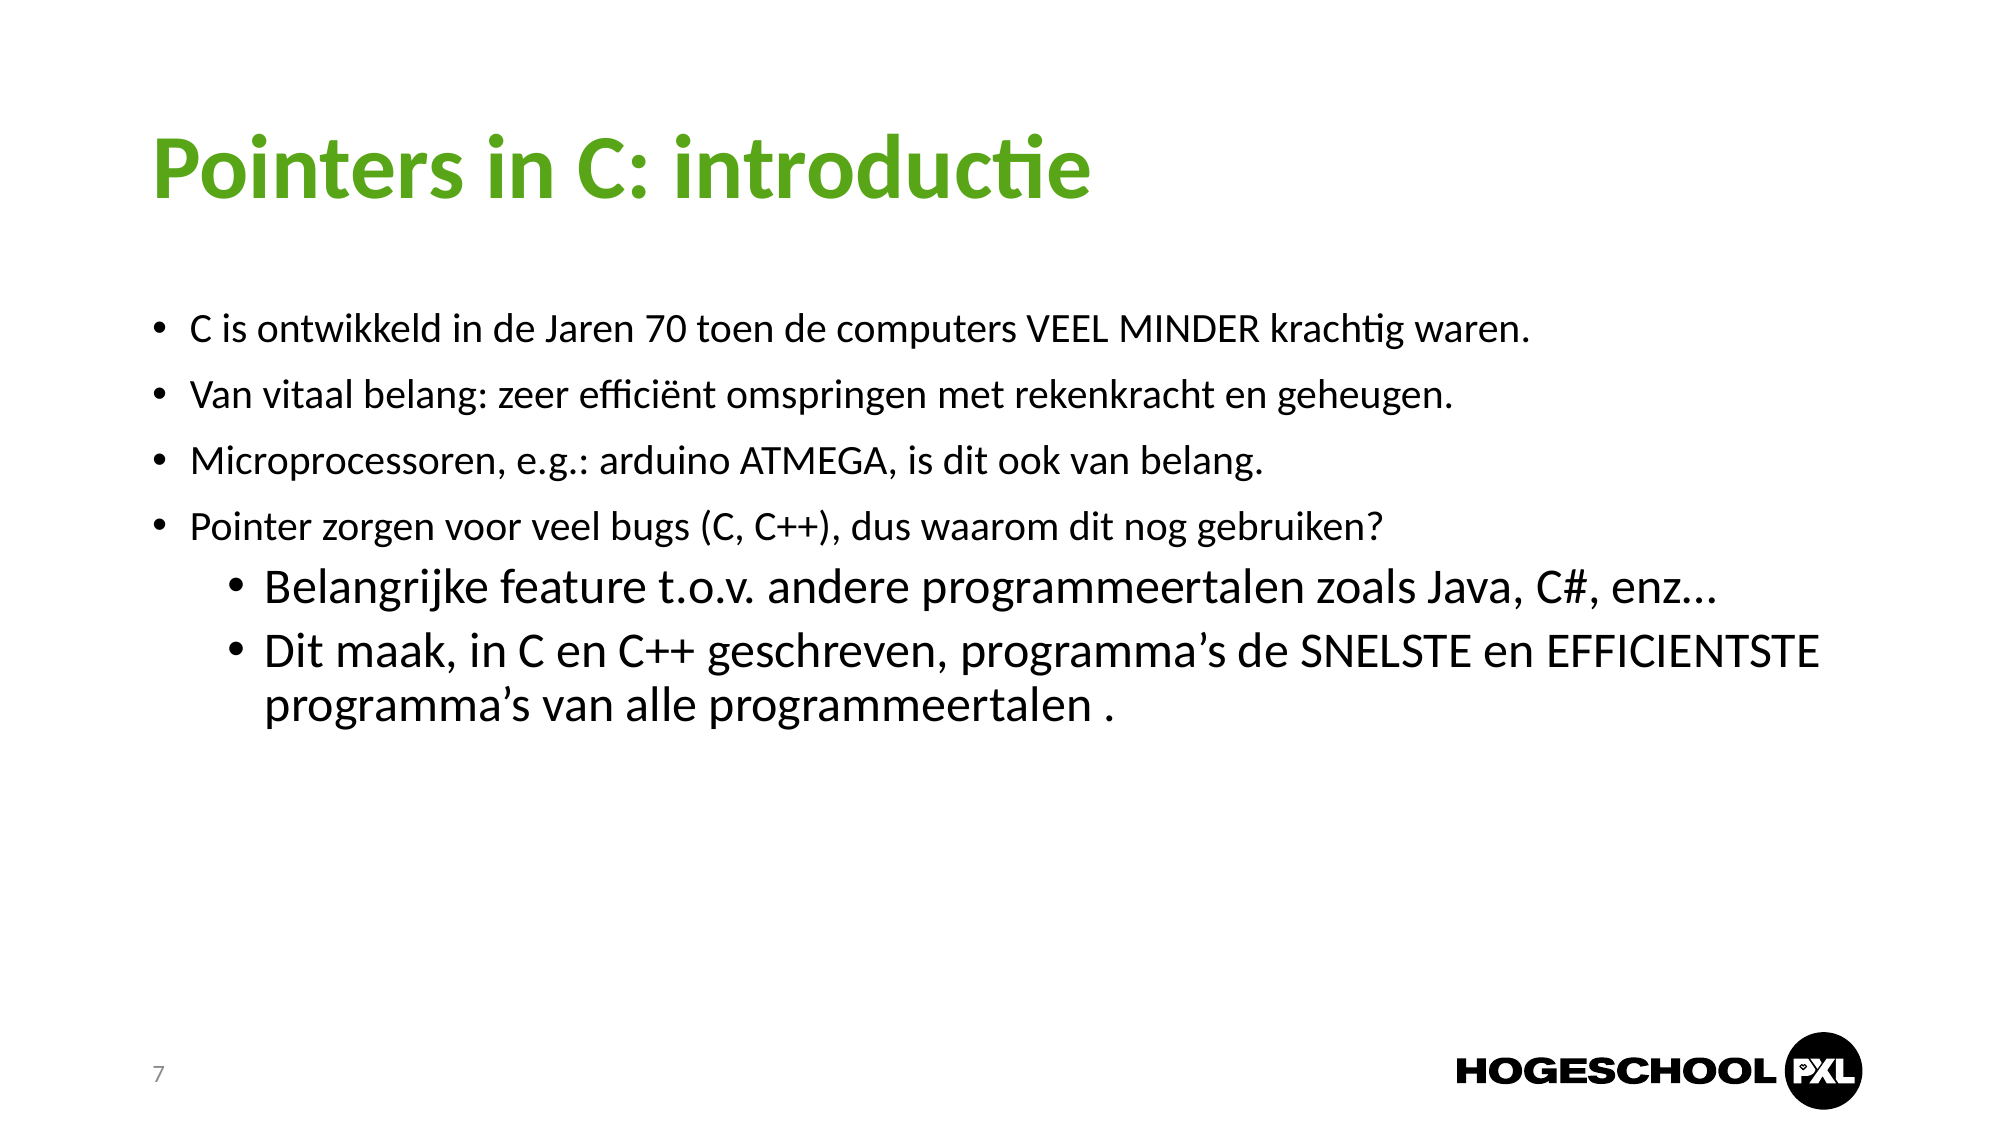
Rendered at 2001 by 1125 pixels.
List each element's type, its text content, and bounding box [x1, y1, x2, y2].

title Pointers in C: introductie [137, 59, 1863, 278]
list C is ontwikkeld in de Jaren 70 toen de computers VEEL MINDER krachtig waren. Van vitaal belang: zeer efficiënt omspringen met rekenkracht en geheugen. Microprocessoren, e.g.: arduino ATMEGA, is dit ook van belang. Pointer zorgen voor veel bugs (C, C++), dus waarom dit nog gebruiken? Belangrijke feature t.o.v. andere programmeertalen zoals Java, C#, enz… Dit maak, in C en C++ geschreven, programma’s de SNELSTE en EFFICIENTSTE programma’s van alle programmeertalen . [137, 299, 1863, 1014]
slide_number 7 [137, 1042, 369, 1103]
